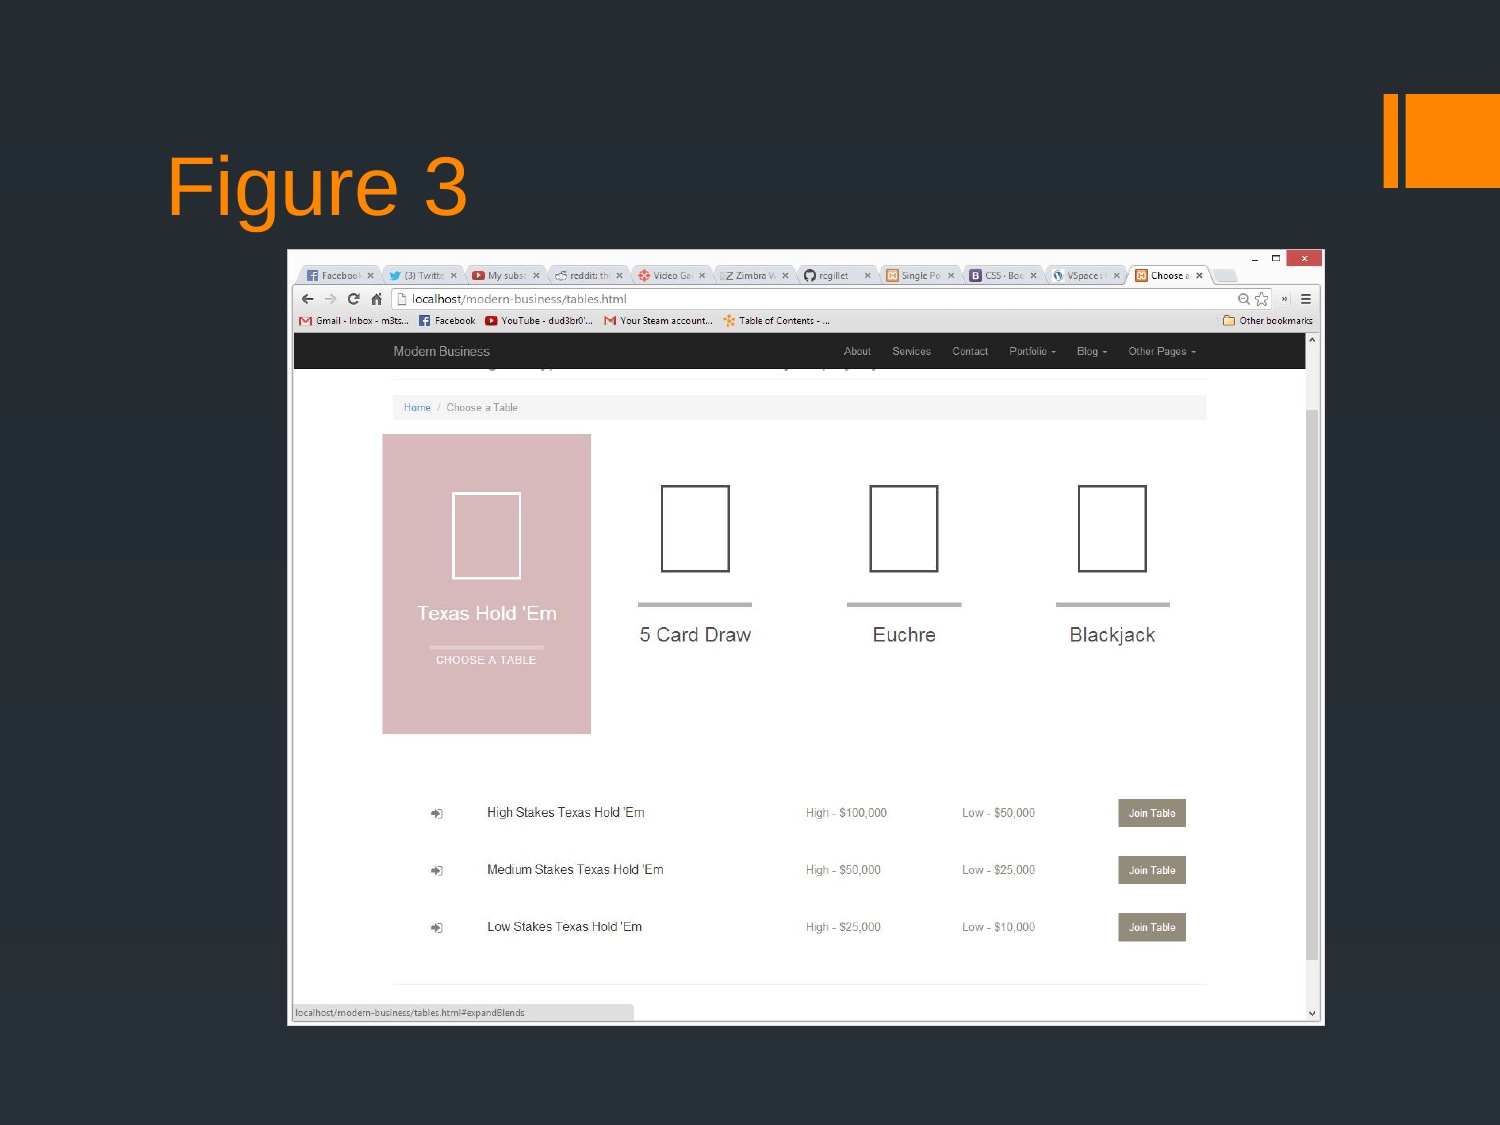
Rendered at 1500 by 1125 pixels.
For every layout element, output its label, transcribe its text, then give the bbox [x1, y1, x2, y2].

title Figure 3 [150, 50, 1350, 240]
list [286, 249, 1326, 1027]
